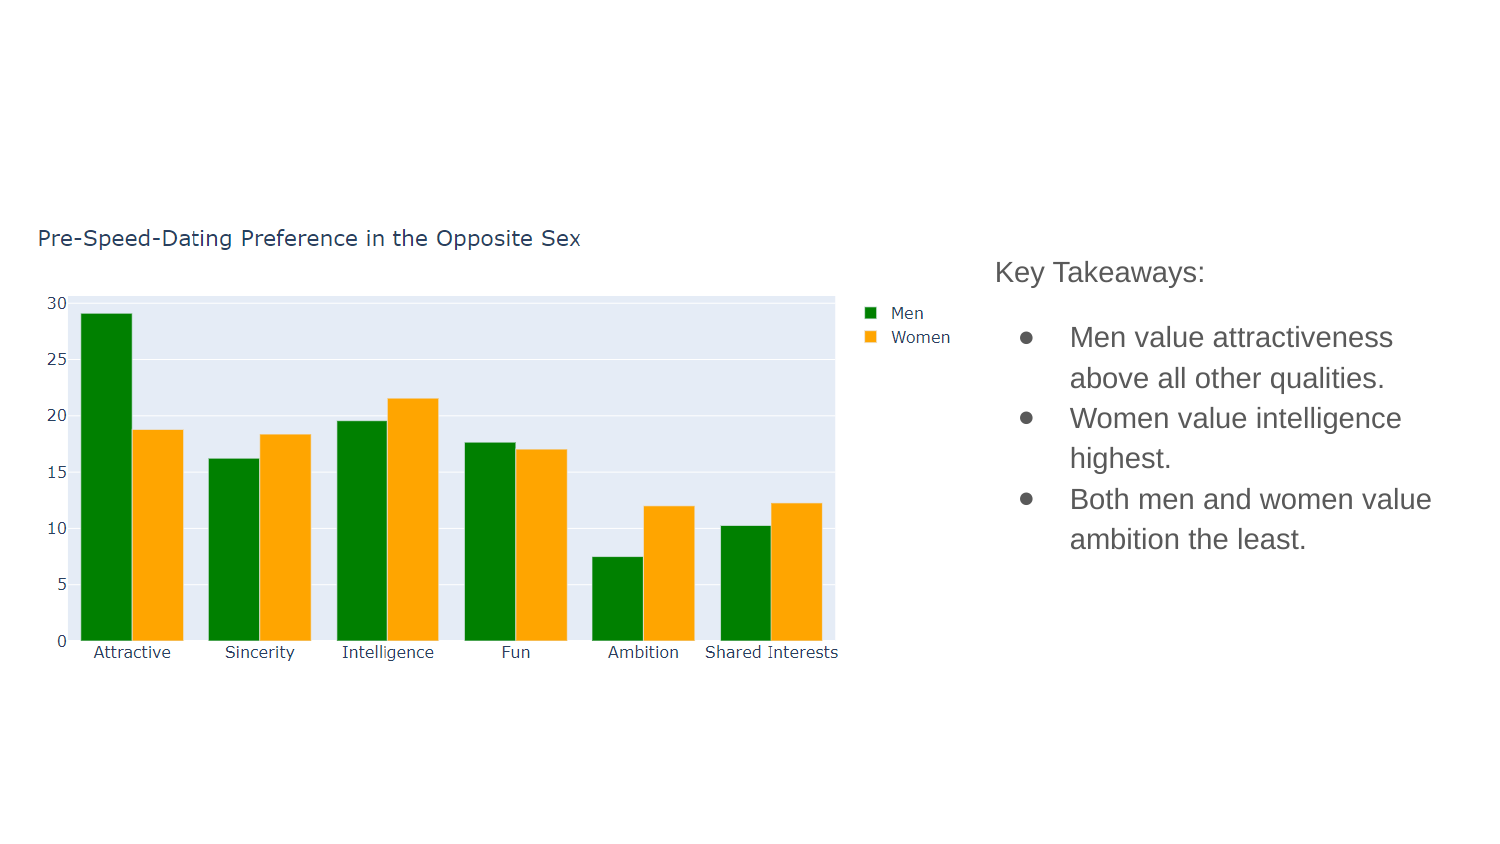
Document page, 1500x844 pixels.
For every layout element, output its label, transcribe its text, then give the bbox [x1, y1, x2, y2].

picture [0, 217, 963, 692]
list Key Takeaways: Men value attractiveness above all other qualities. Women value intelligence highest. Both men and women value ambition the least. [979, 232, 1449, 750]
